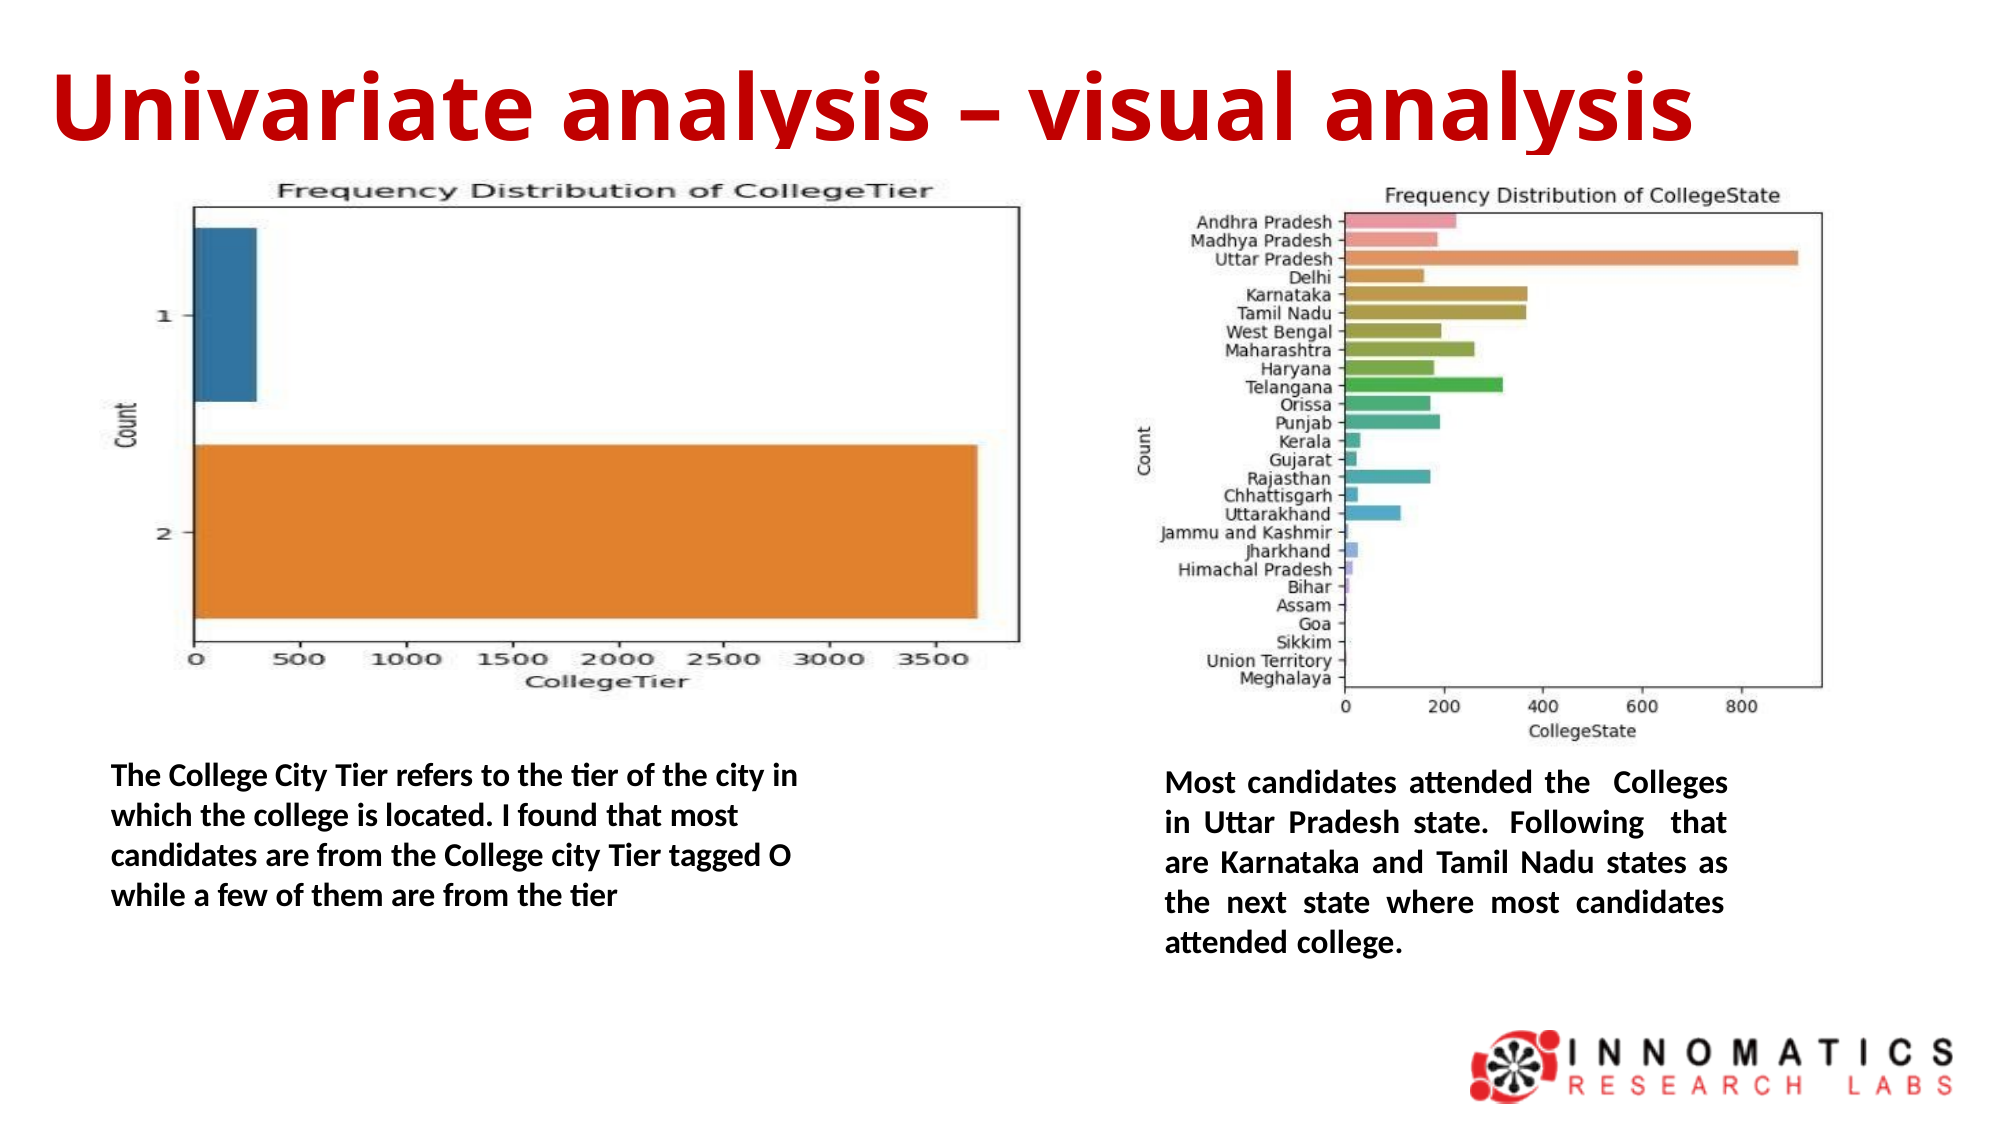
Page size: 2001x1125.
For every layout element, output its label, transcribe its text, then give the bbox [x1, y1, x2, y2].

text_box The College City Tier refers to the tier of the city in which the college is located. I found that most candidates are from the College city Tier tagged O while a few of them are from the tier [108, 770, 807, 913]
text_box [99, 149, 1943, 759]
picture [1470, 1030, 1955, 1104]
text_box Most candidates attended the Colleges in Uttar Pradesh state. Following that are Karnataka and Tamil Nadu states as the next state where most candidates attended college. [1162, 770, 1742, 960]
title Univariate analysis – visual analysis [47, 46, 1720, 237]
